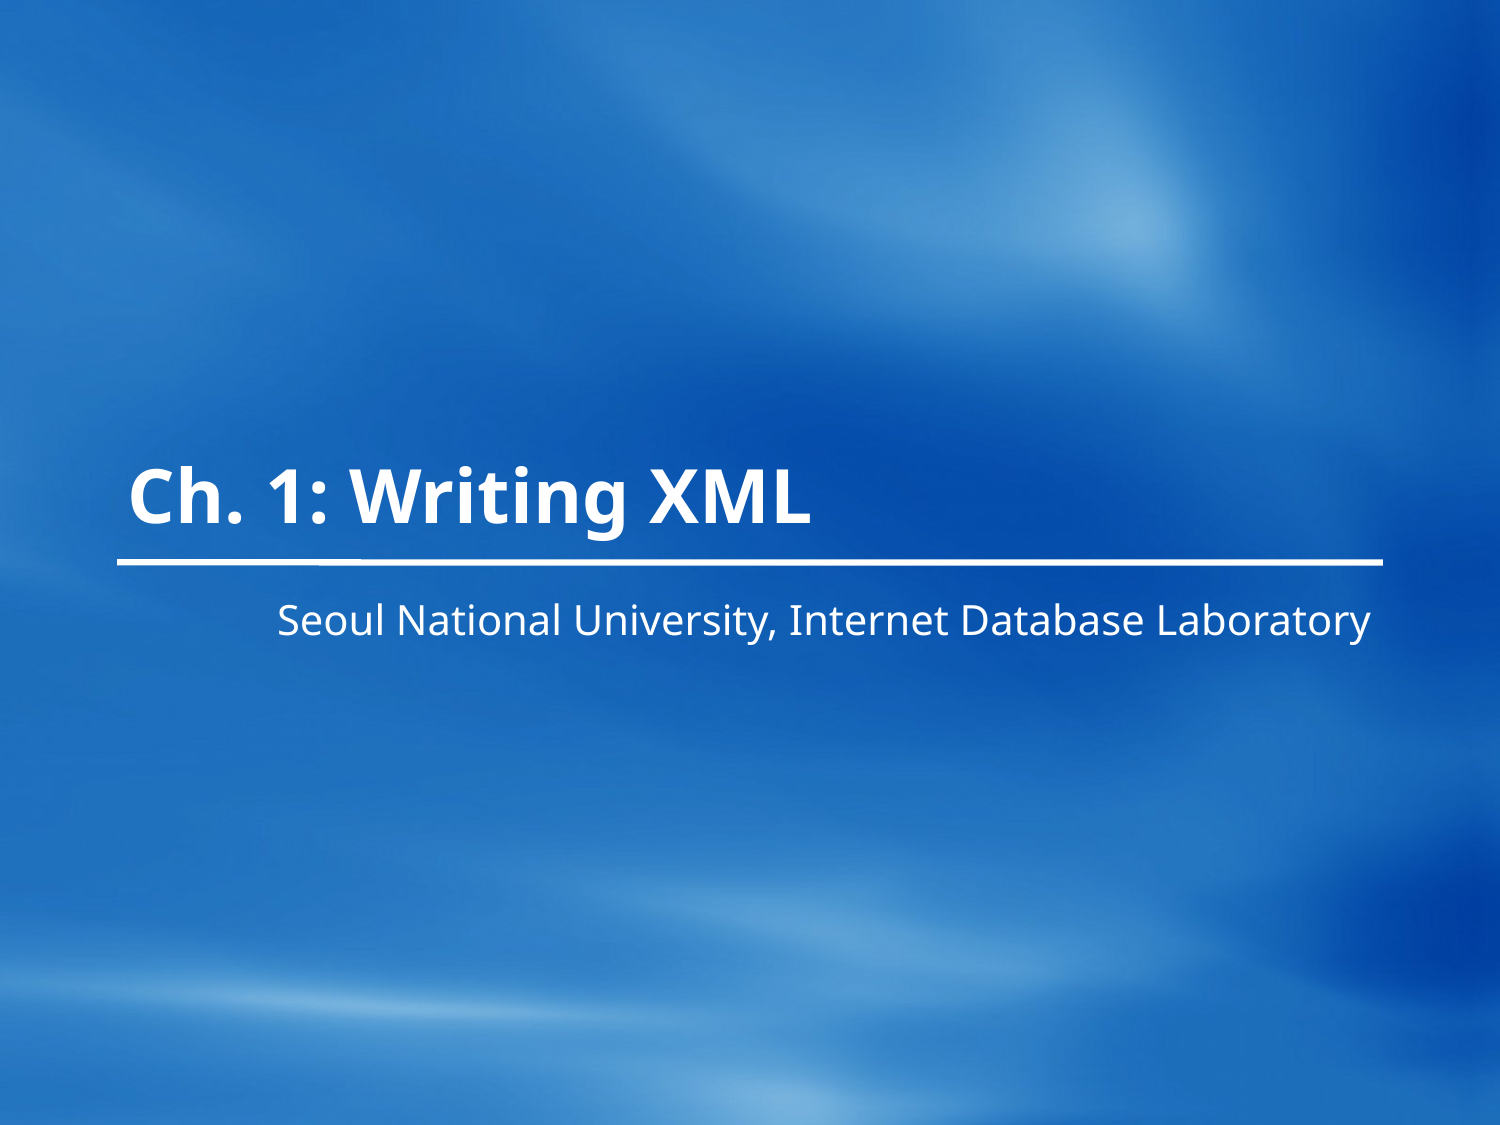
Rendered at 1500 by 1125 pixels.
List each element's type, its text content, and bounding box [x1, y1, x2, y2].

subtitle Seoul National University, Internet Database Laboratory [113, 585, 1387, 874]
picture [0, 0, 1500, 1125]
title Ch. 1: Writing XML [112, 304, 1388, 546]
